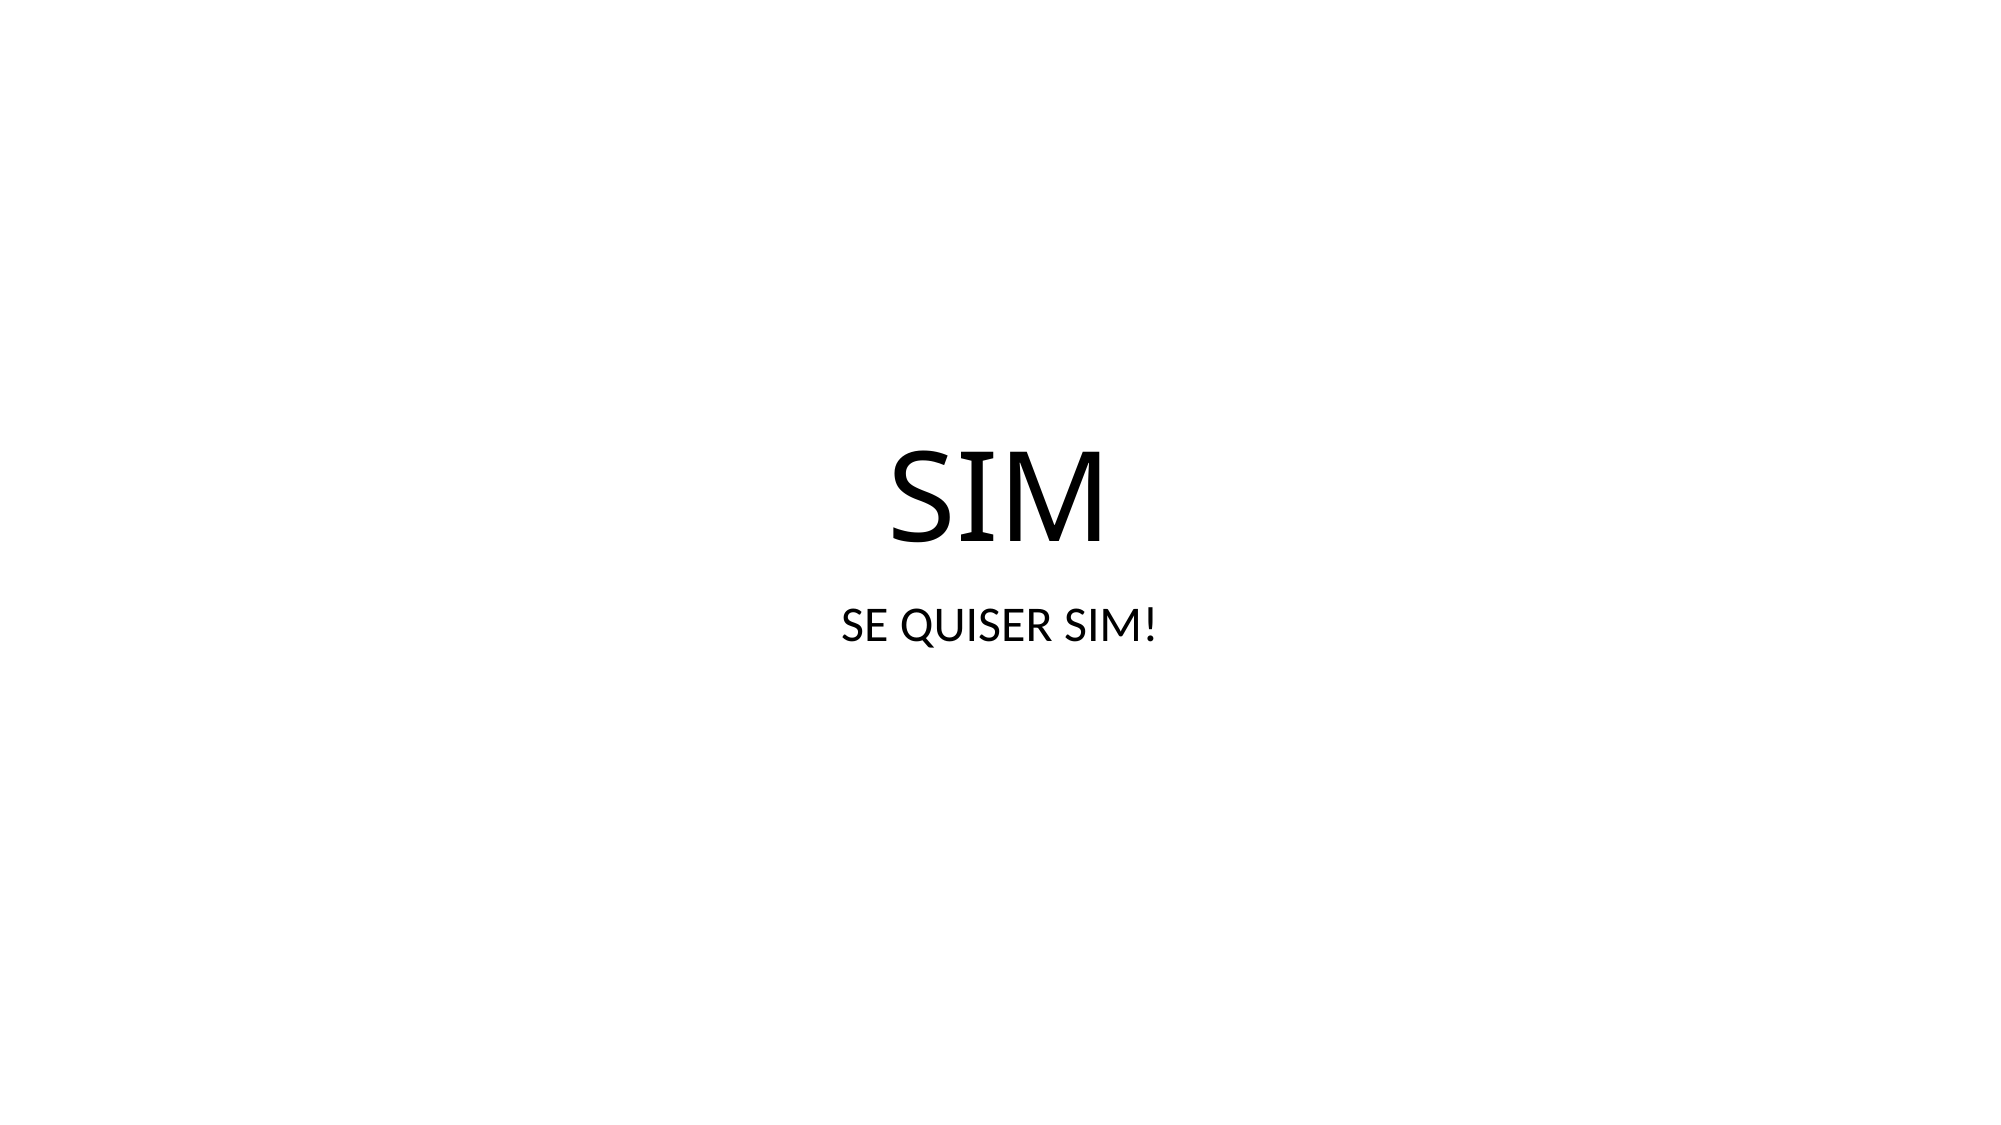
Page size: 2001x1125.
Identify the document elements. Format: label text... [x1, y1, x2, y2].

subtitle SE QUISER SIM! [249, 590, 1750, 863]
title SIM [249, 184, 1750, 576]
